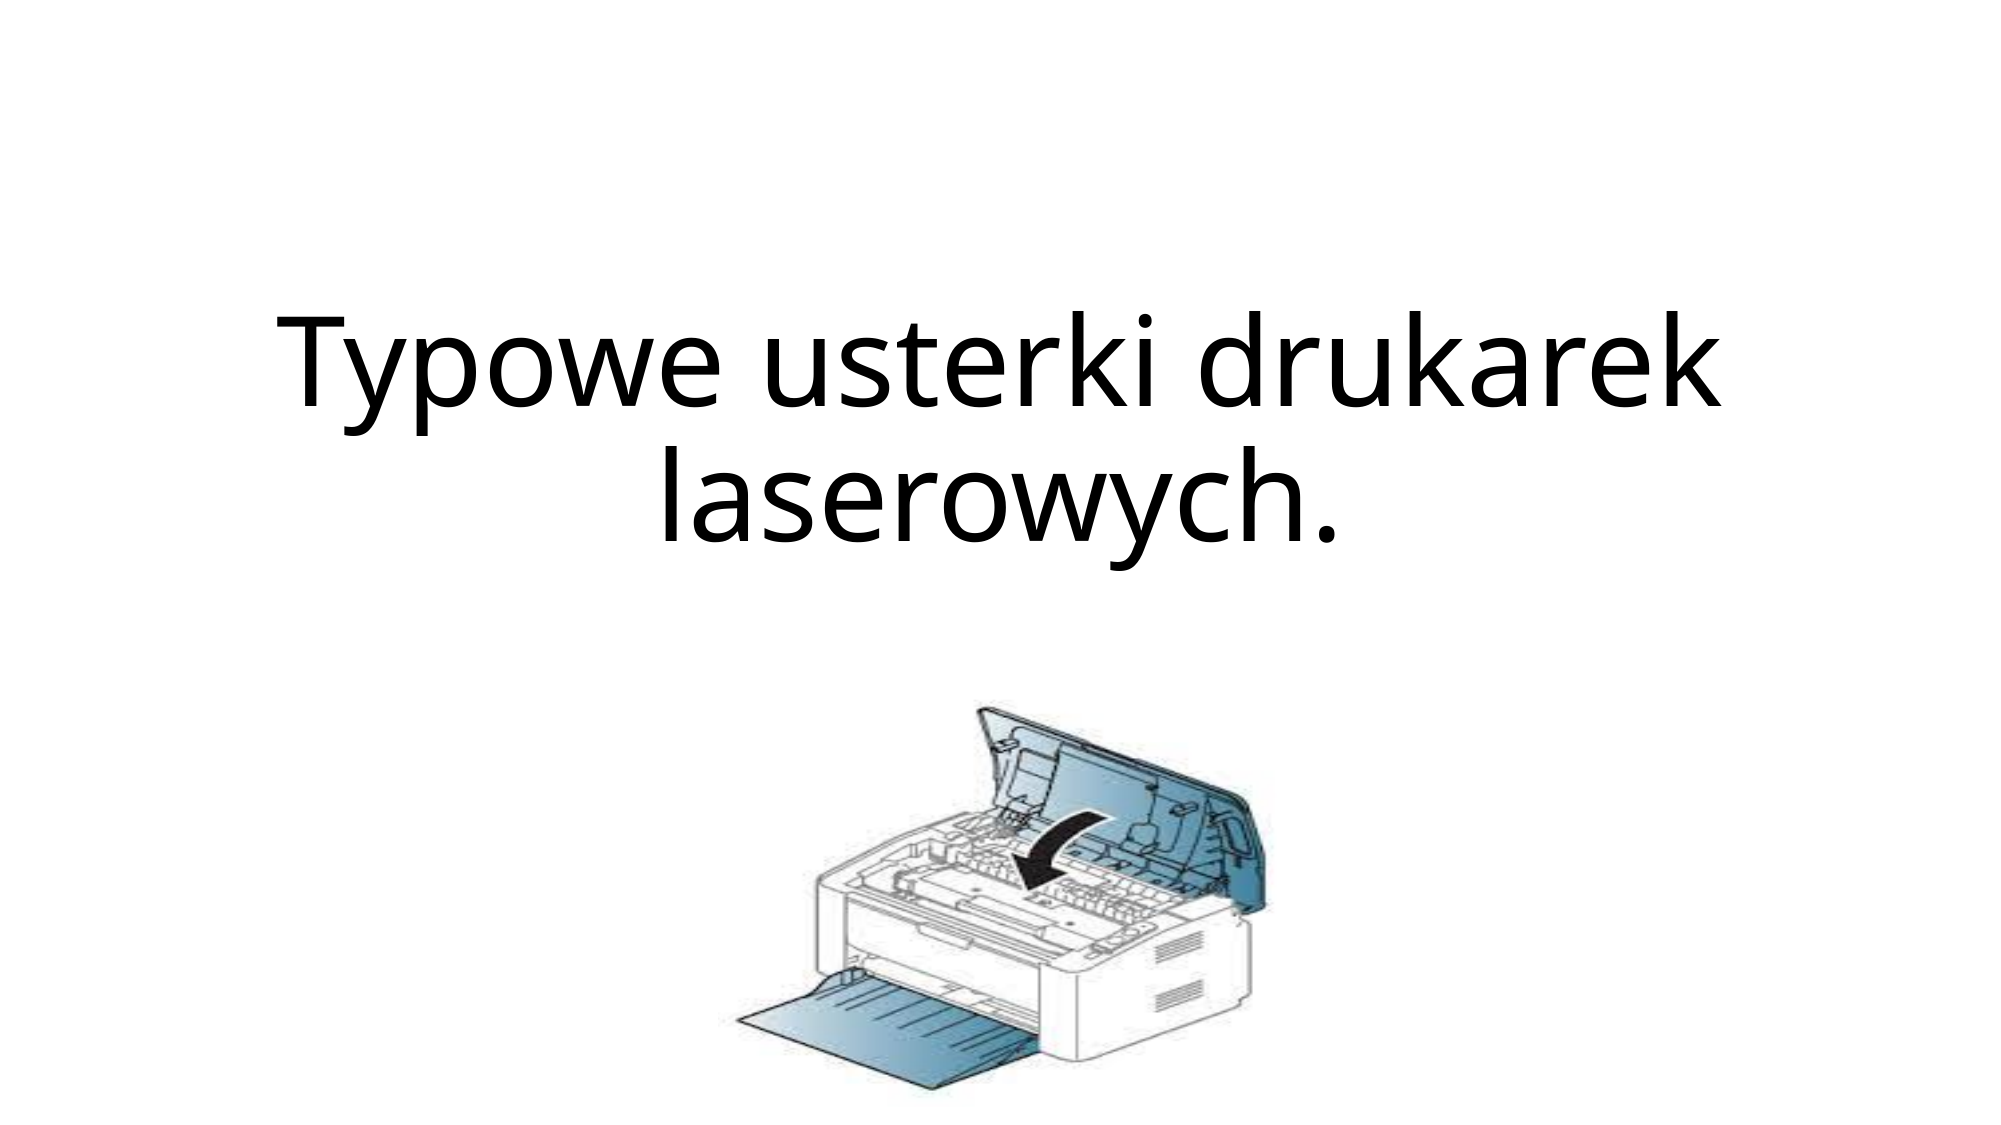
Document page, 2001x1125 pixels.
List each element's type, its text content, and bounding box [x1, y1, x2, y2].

title Typowe usterki drukarek laserowych. [249, 184, 1750, 576]
picture [718, 686, 1285, 1107]
